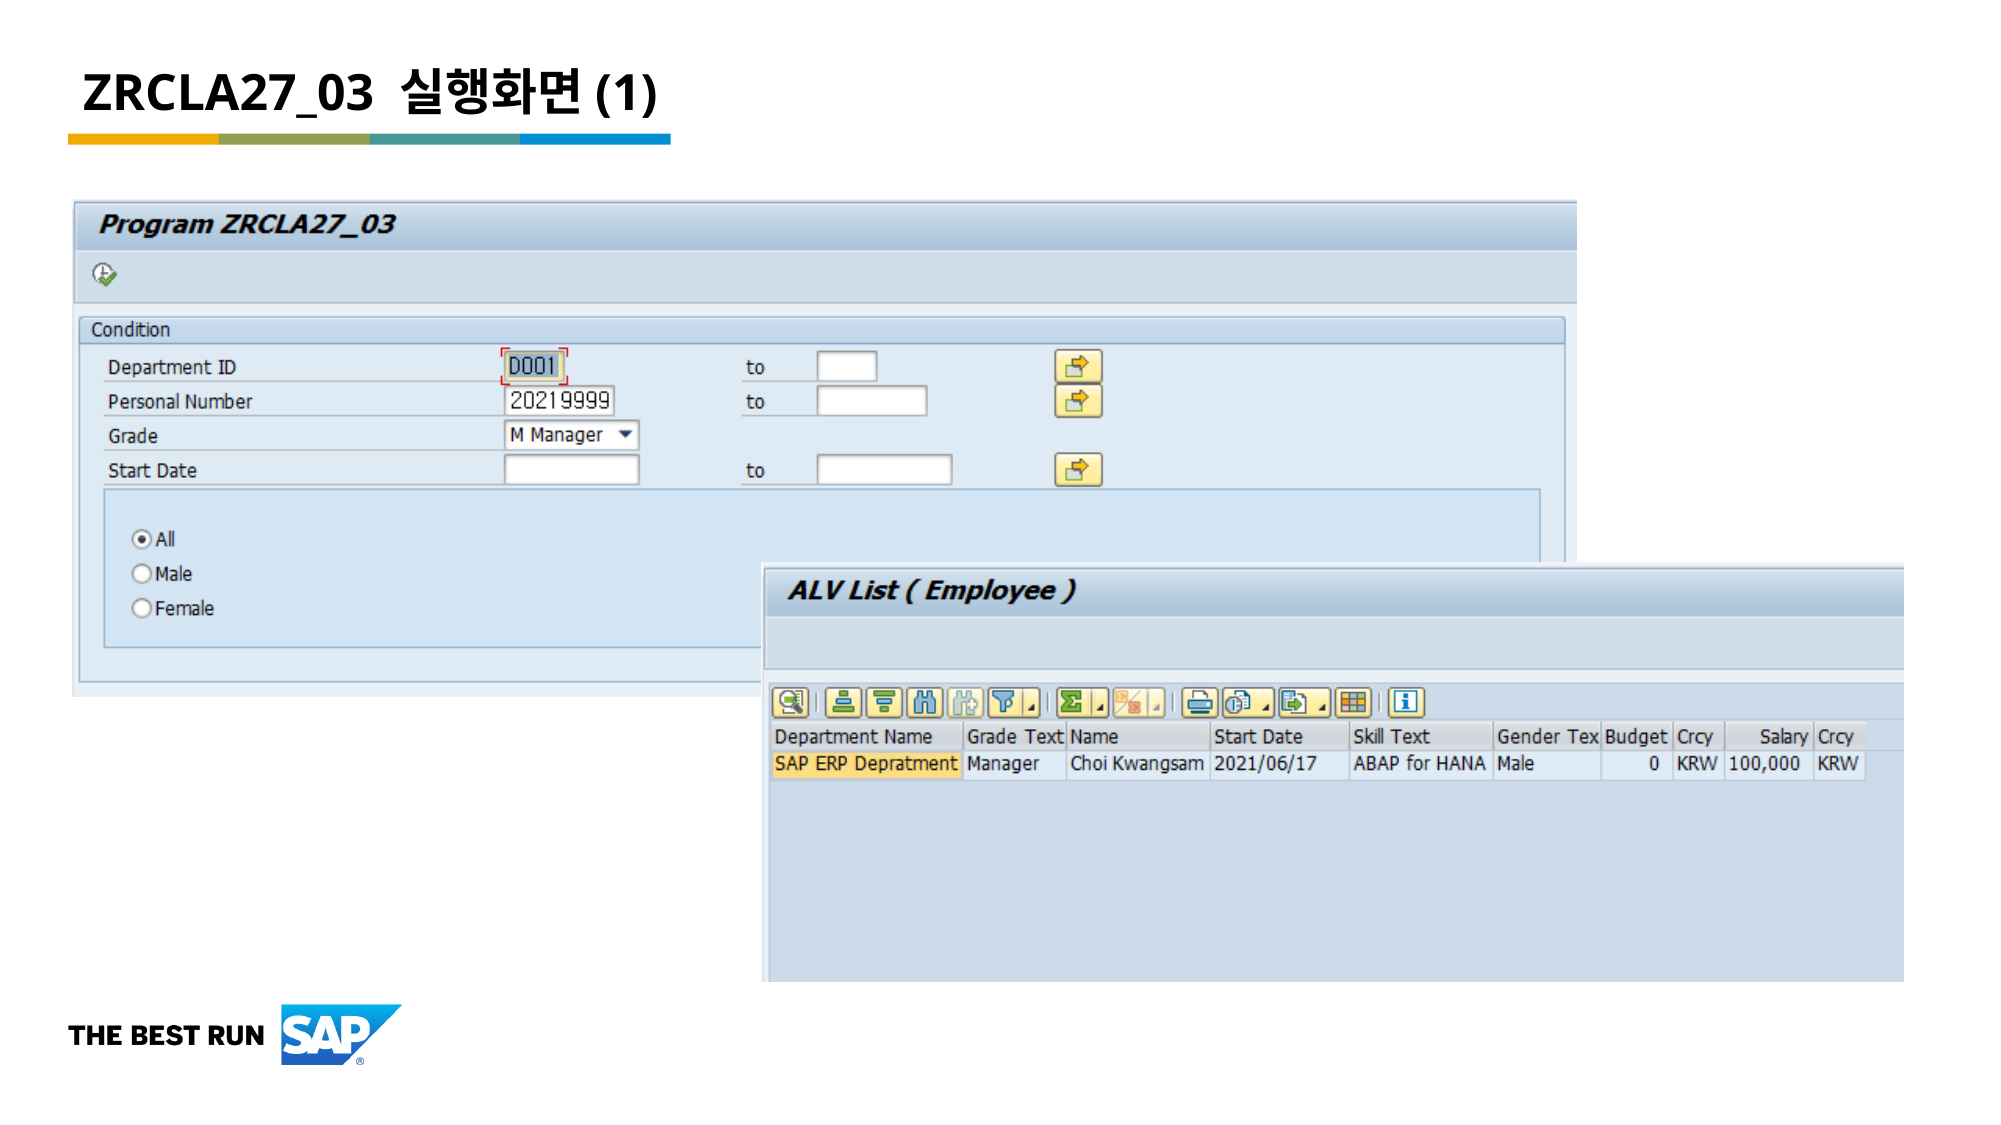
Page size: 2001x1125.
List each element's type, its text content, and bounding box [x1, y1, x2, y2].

picture [71, 199, 1904, 982]
picture [68, 1004, 402, 1065]
list ZRCLA27_03 실행화면(1) [68, 60, 981, 134]
